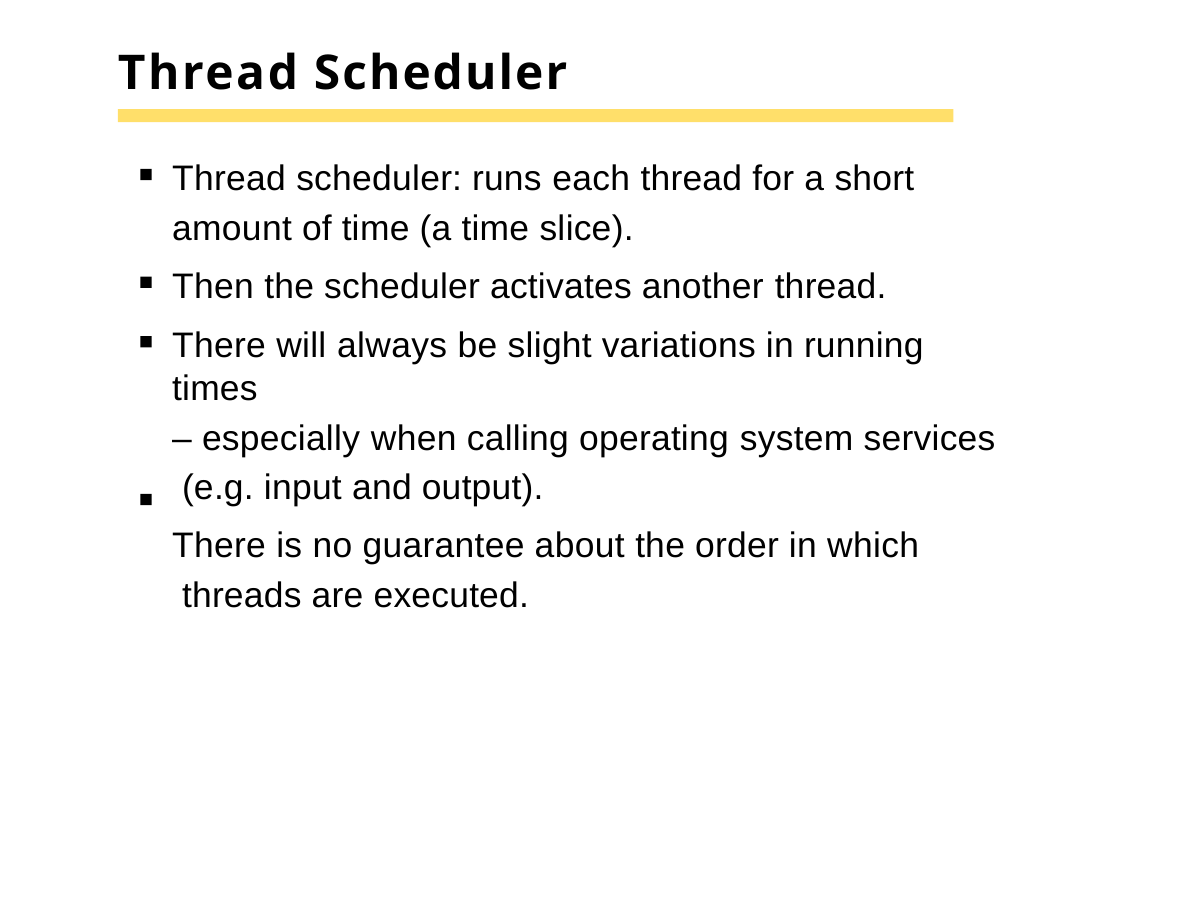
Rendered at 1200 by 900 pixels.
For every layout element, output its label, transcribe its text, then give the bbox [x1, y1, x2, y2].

text_box [140, 336, 152, 348]
title Thread Scheduler [34, 41, 1166, 193]
text_box [140, 168, 152, 181]
text_box [140, 493, 152, 506]
list Thread scheduler: runs each thread for a short amount of time (a time slice). Then the scheduler activates another thread. There will always be slight variations in running times – especially when calling operating system services (e.g. input and output). There is no guarantee about the order in which threads are executed. [169, 148, 1030, 656]
text_box [140, 276, 152, 288]
